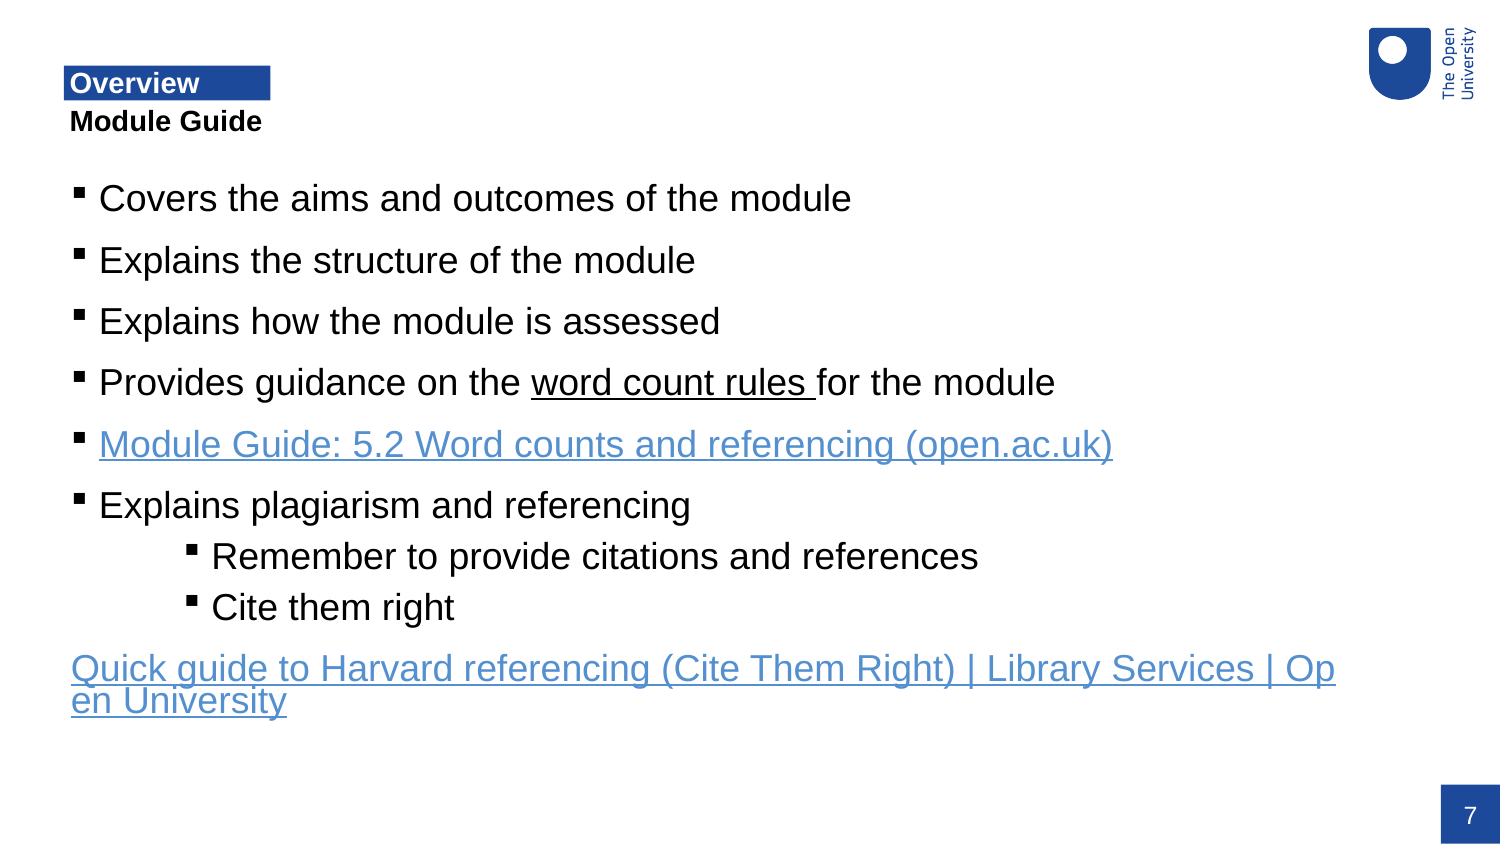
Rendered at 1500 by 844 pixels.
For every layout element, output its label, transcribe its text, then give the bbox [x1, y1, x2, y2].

list Module Guide [63, 100, 1367, 142]
picture [1369, 27, 1476, 100]
slide_number 7 [1440, 784, 1500, 844]
title Overview [63, 65, 271, 100]
list Covers the aims and outcomes of the module Explains the structure of the module Explains how the module is assessed Provides guidance on the word count rules for the module Module Guide: 5.2 Word counts and referencing (open.ac.uk) Explains plagiarism and referencing Remember to provide citations and references Cite them right Quick guide to Harvard referencing (Cite Them Right) | Library Services | Open University [70, 179, 1341, 785]
